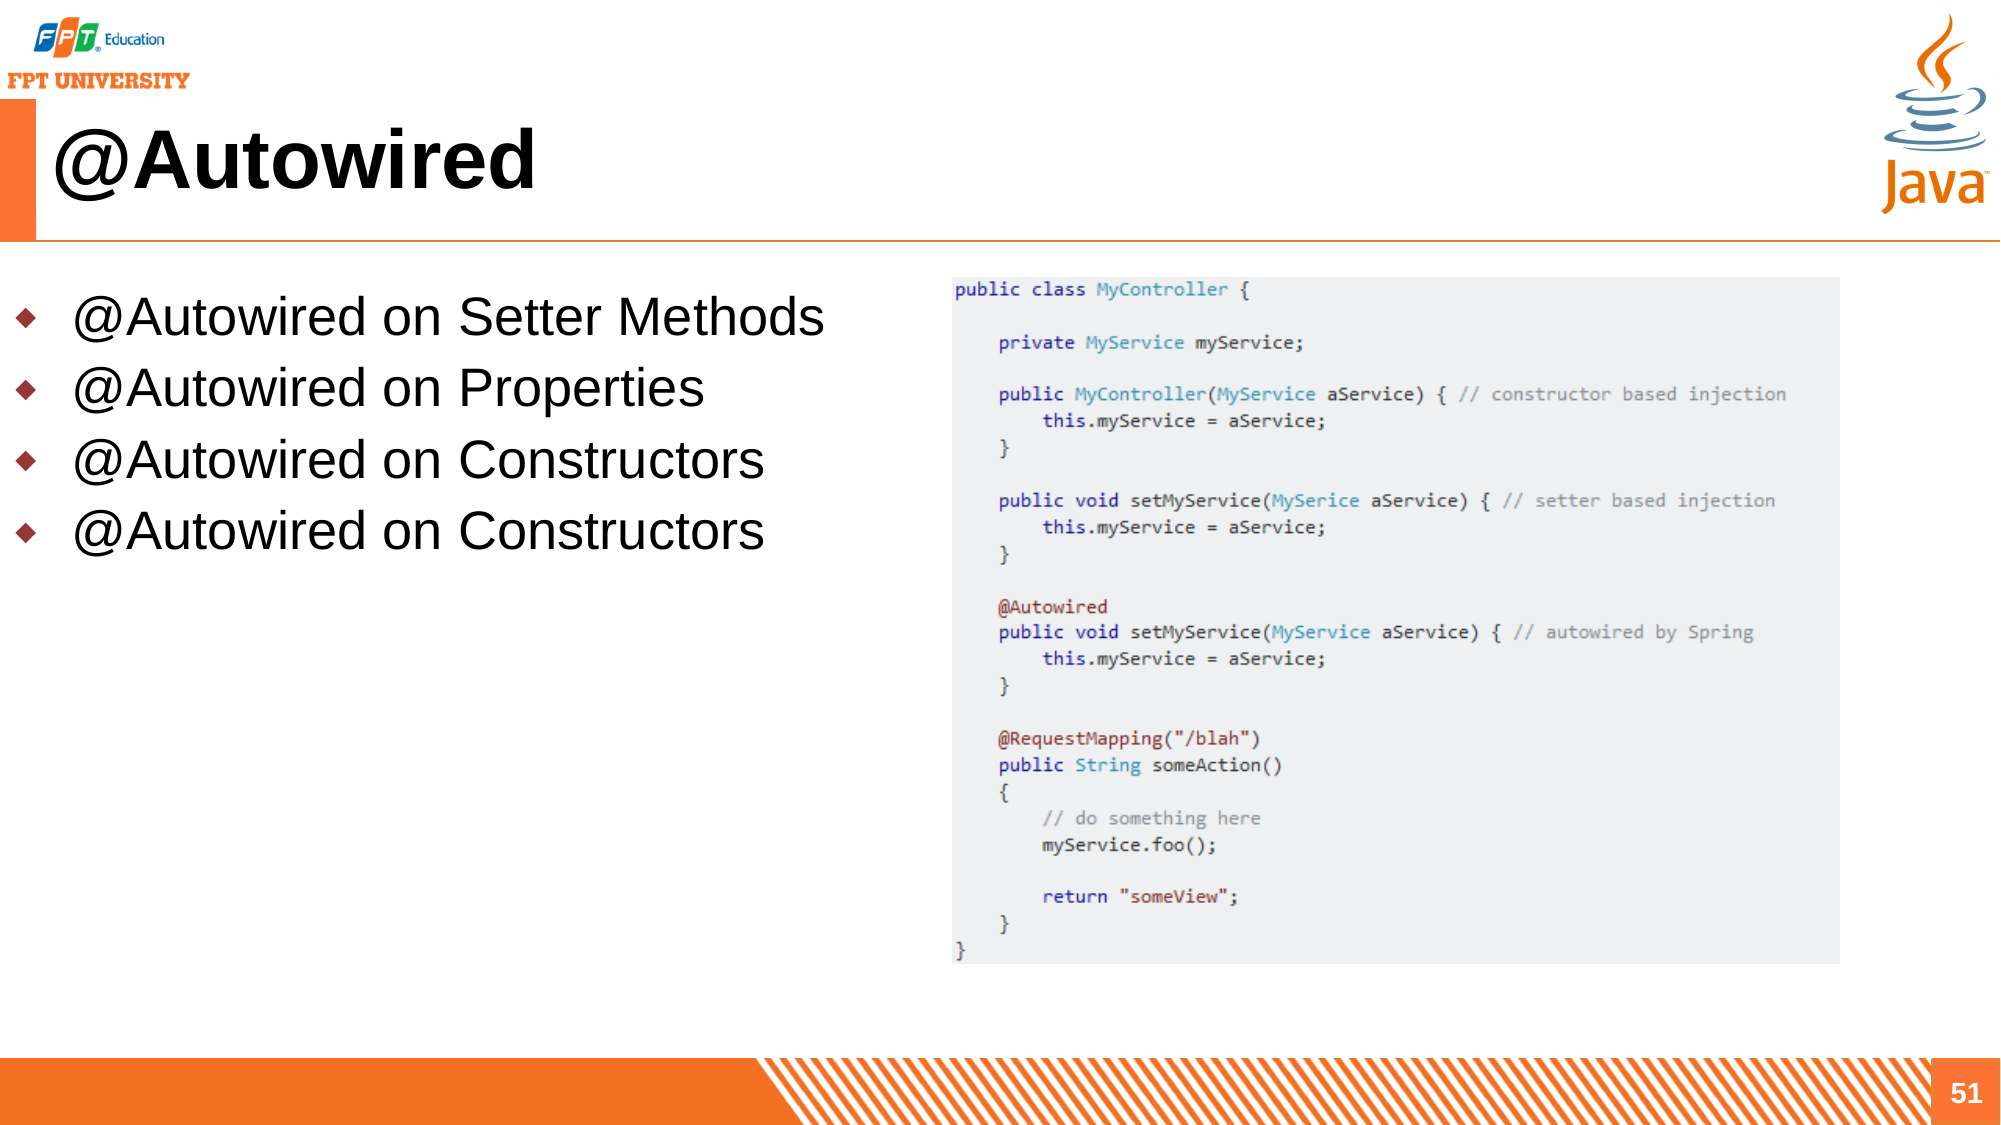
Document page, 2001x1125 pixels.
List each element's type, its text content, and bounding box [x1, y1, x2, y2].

picture [0, 2, 197, 99]
picture [951, 277, 1840, 964]
picture [0, 1058, 1934, 1125]
picture [1868, 4, 2000, 226]
slide_number 51 [1933, 1059, 2000, 1124]
title @Autowired [36, 108, 1869, 215]
list @Autowired on Setter Methods @Autowired on Properties @Autowired on Constructors @Autowired on Constructors [0, 266, 2000, 1057]
